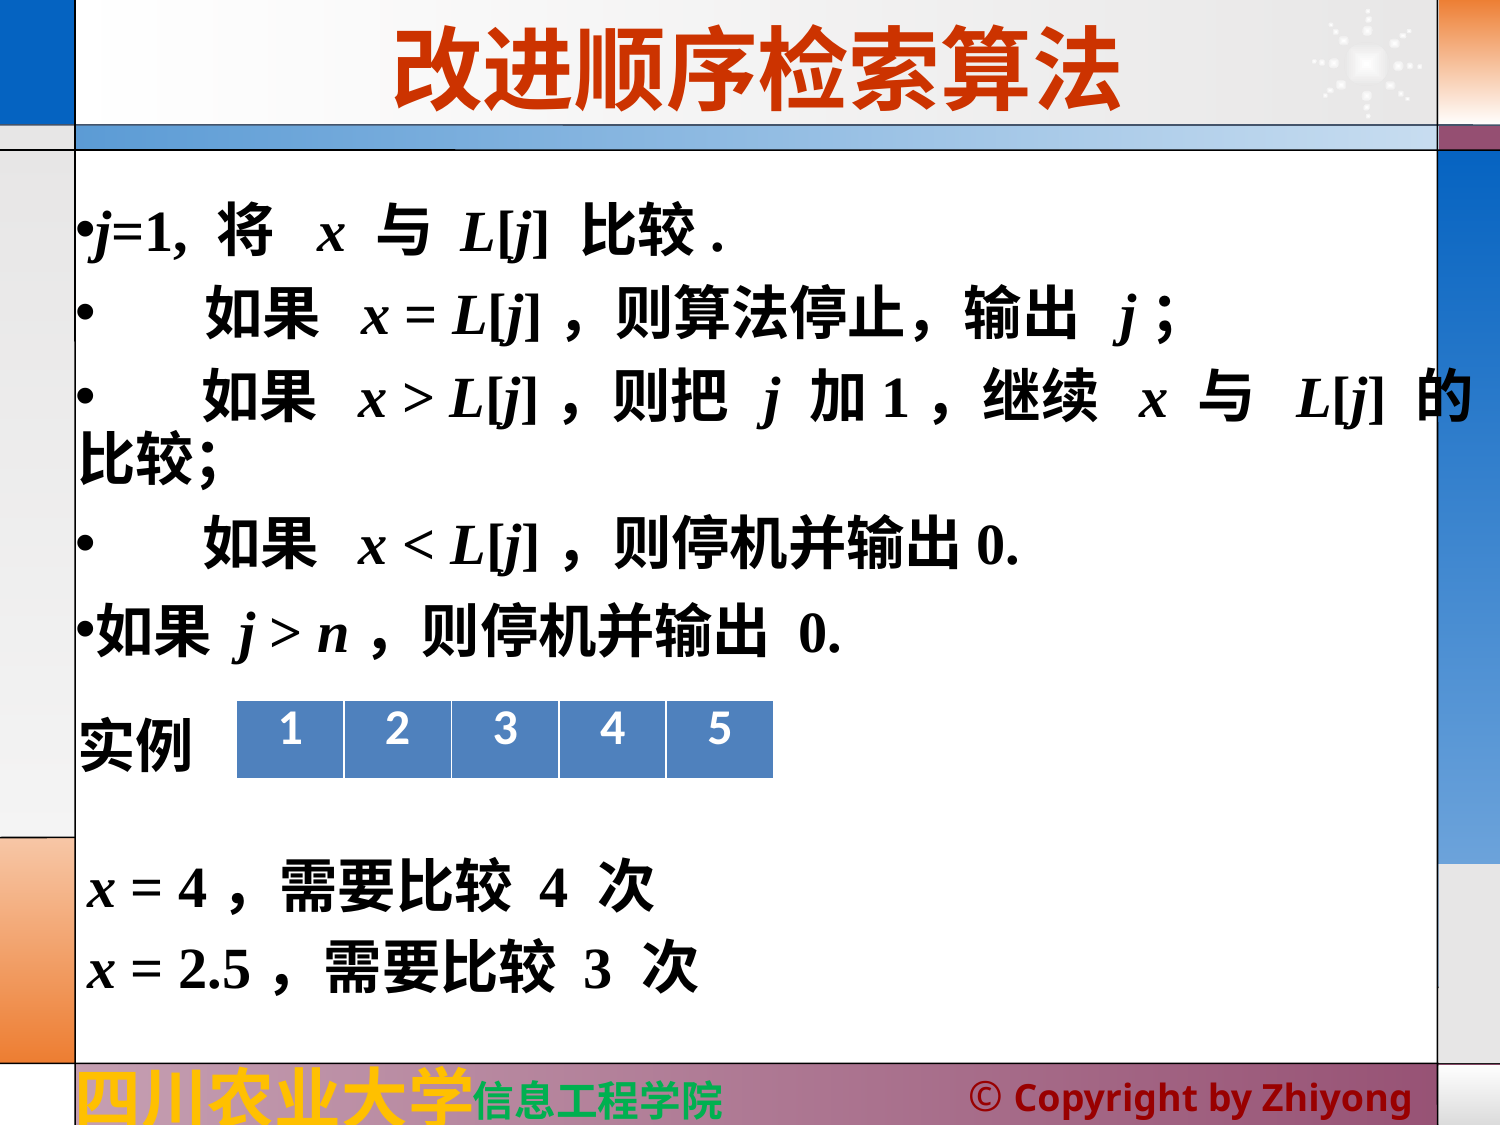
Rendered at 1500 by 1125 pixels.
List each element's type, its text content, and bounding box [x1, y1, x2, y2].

text_box 实例 x = 4，需要比较 4 次 x = 2.5，需要比较 3 次 [74, 692, 1425, 1001]
title 改进顺序检索算法 [81, 9, 1432, 176]
list j=1, 将 x 与 L[j] 比较. 如果 x = L[j]，则算法停止，输出 j； 如果 x > L[j]，则把 j 加1，继续 x 与 L[j] 的比较； 如果 x < L[j]，则停机并输出0. 如果 j > n，则停机并输出 0. [75, 176, 1500, 816]
